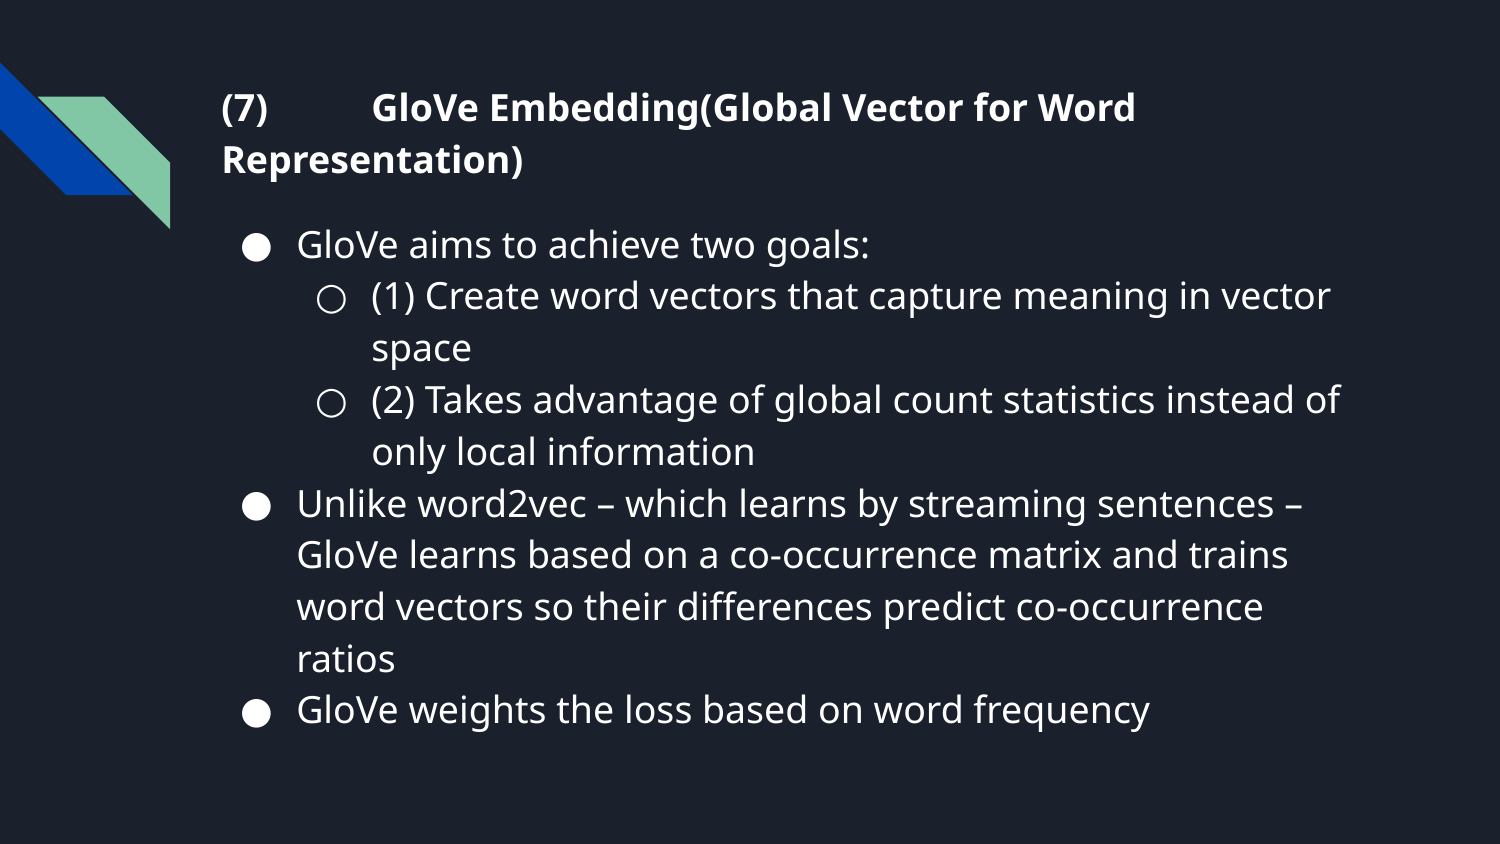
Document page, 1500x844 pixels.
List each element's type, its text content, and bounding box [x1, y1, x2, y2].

list (7) GloVe Embedding(Global Vector for Word Representation) GloVe aims to achieve two goals: (1) Create word vectors that capture meaning in vector space (2) Takes advantage of global count statistics instead of only local information Unlike word2vec – which learns by streaming sentences – GloVe learns based on a co-occurrence matrix and trains word vectors so their differences predict co-occurrence ratios GloVe weights the loss based on word frequency [206, 62, 1374, 782]
